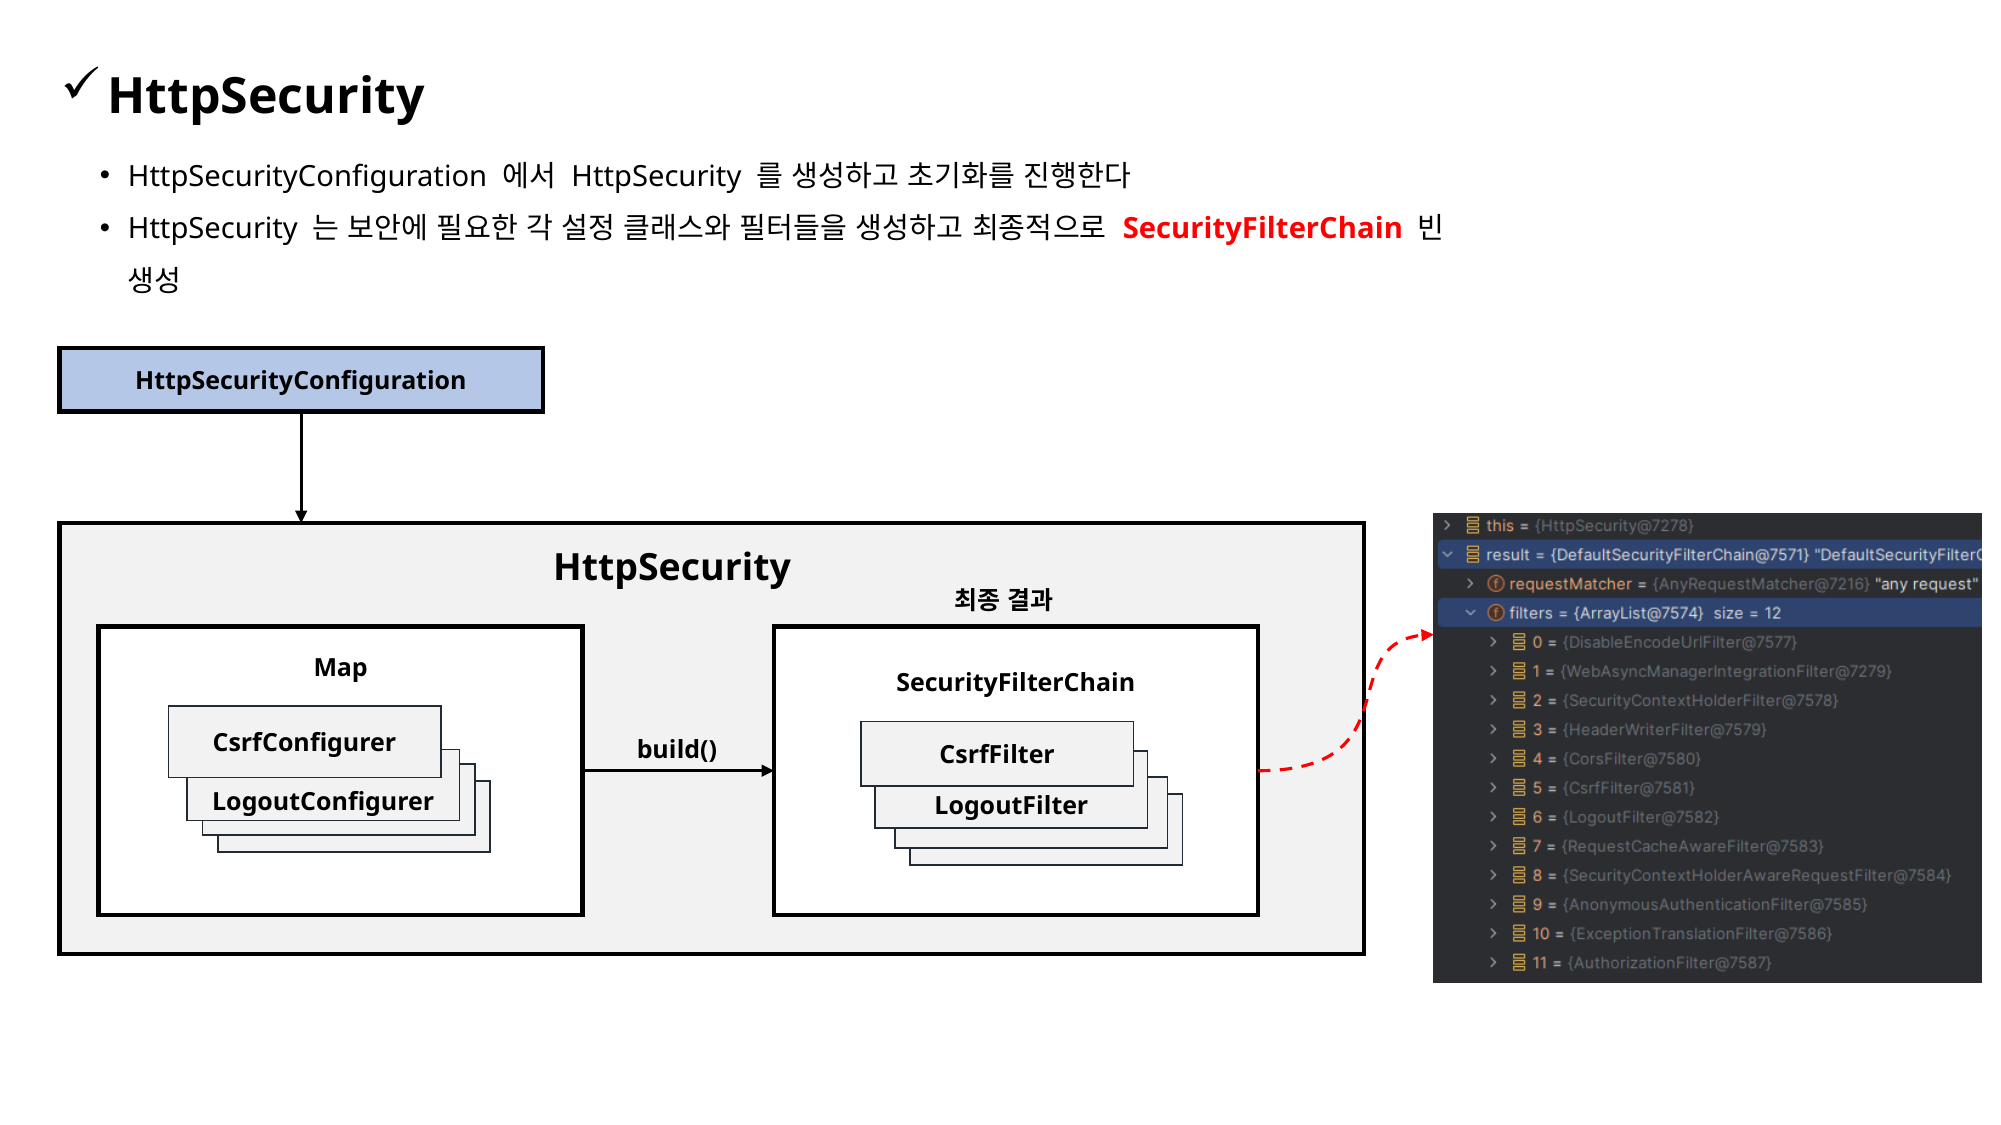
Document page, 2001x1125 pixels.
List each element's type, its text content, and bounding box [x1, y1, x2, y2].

text_box HttpSecurityConfiguration 에서 HttpSecurity 를 생성하고 초기화를 진행한다 HttpSecurity 는 보안에 필요한 각 설정 클래스와 필터들을 생성하고 최종적으로 SecurityFilterChain 빈 생성 [85, 132, 1521, 305]
text_box Map [98, 625, 584, 916]
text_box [1257, 634, 1433, 771]
picture [1433, 513, 1982, 983]
text_box [58, 522, 1365, 955]
text_box HttpSecurity [538, 535, 806, 595]
text_box SecurityFilterChain [773, 625, 1259, 916]
text_box CsrfFilter [860, 721, 1134, 787]
text_box [894, 776, 1168, 849]
text_box HttpSecurityConfiguration [58, 347, 544, 413]
text_box build() [622, 726, 733, 770]
text_box [909, 793, 1184, 866]
text_box HttpSecurity [45, 55, 456, 131]
text_box [217, 780, 491, 853]
text_box LogoutConfigurer [186, 748, 461, 822]
text_box LogoutFilter [874, 750, 1149, 829]
text_box CsrfConfigurer [167, 705, 442, 779]
text_box 최종 결과 [939, 577, 1069, 622]
text_box [202, 763, 476, 836]
